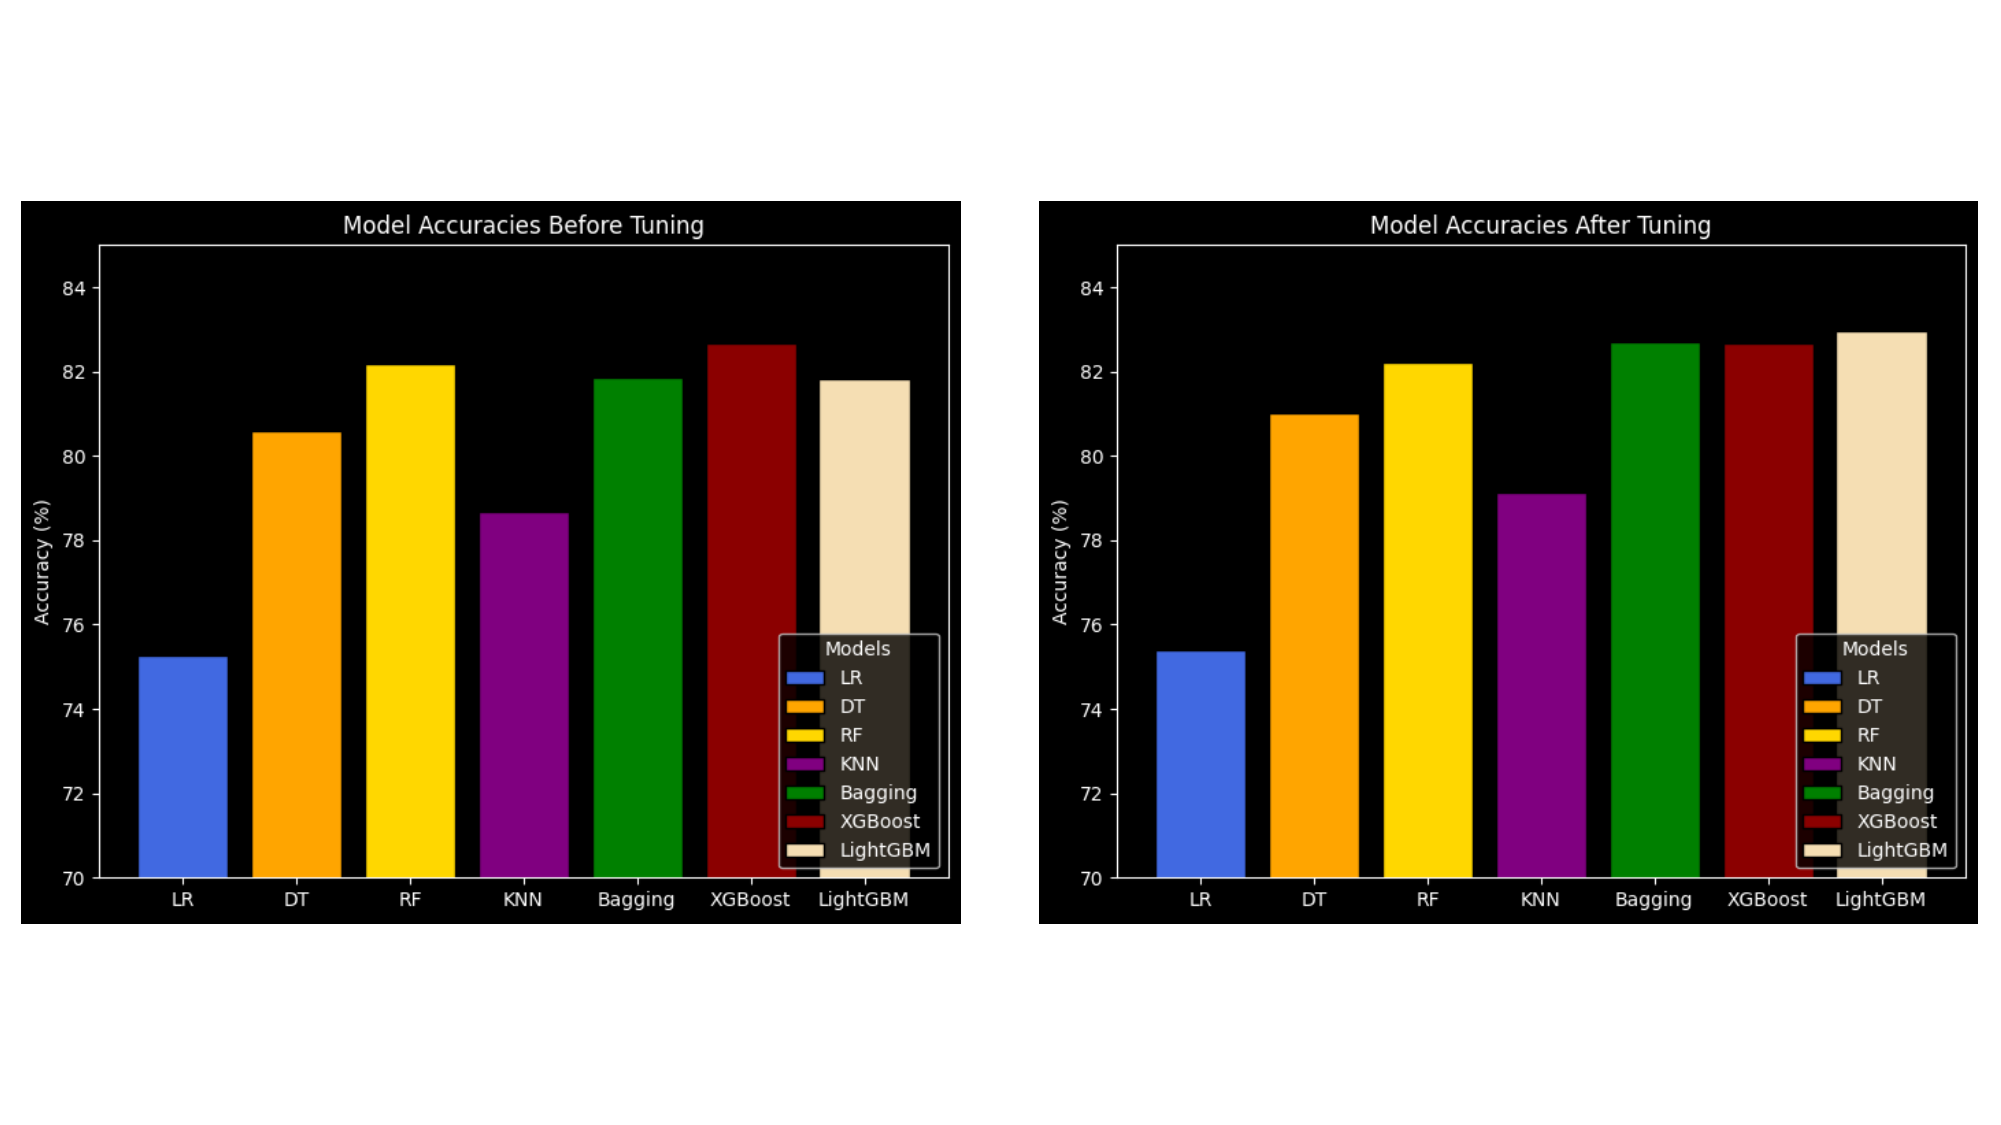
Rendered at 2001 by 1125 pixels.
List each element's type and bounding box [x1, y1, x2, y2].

picture [21, 201, 961, 924]
picture [1039, 201, 1978, 924]
